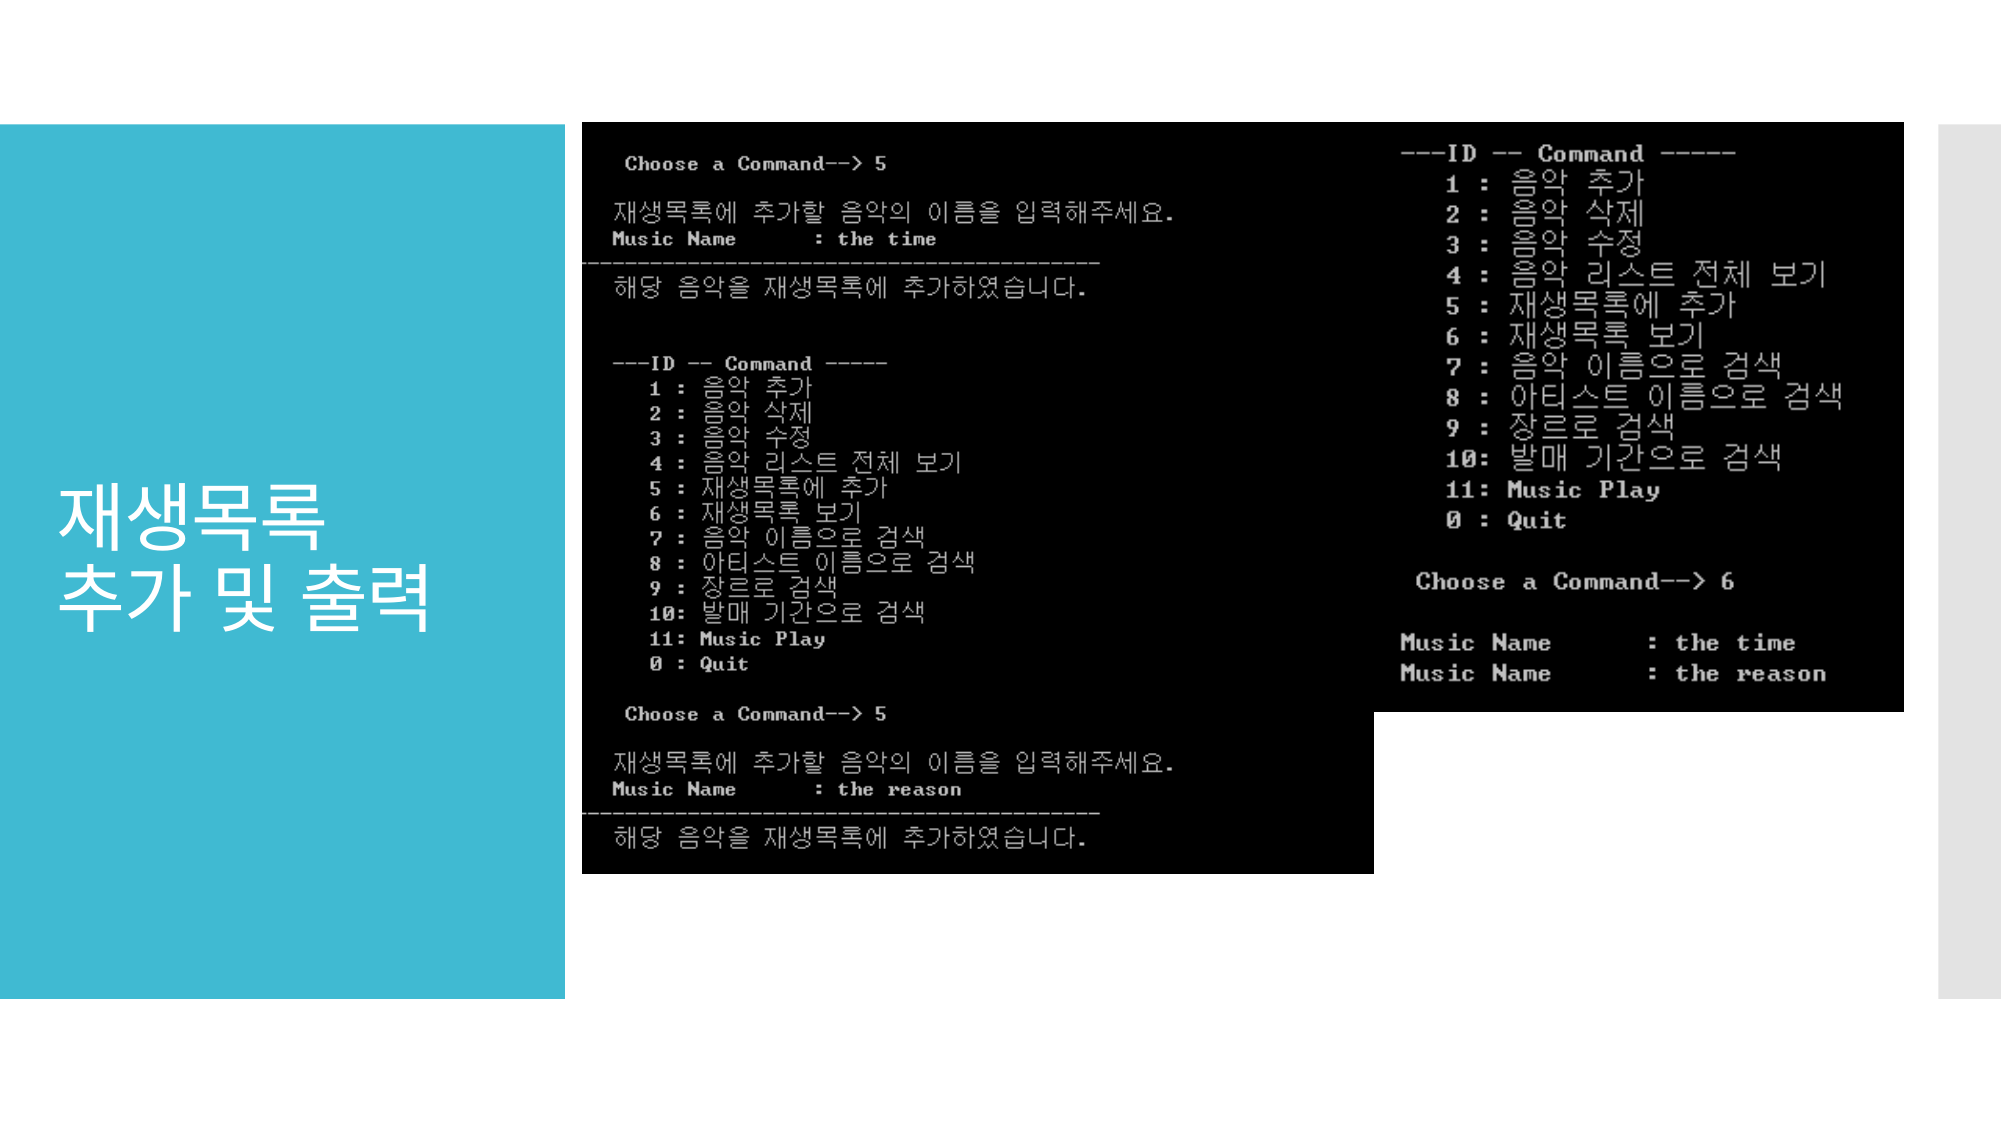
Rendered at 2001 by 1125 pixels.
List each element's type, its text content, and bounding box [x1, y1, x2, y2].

title 재생목록 추가 및 출력 [41, 184, 525, 940]
picture [582, 121, 1904, 874]
